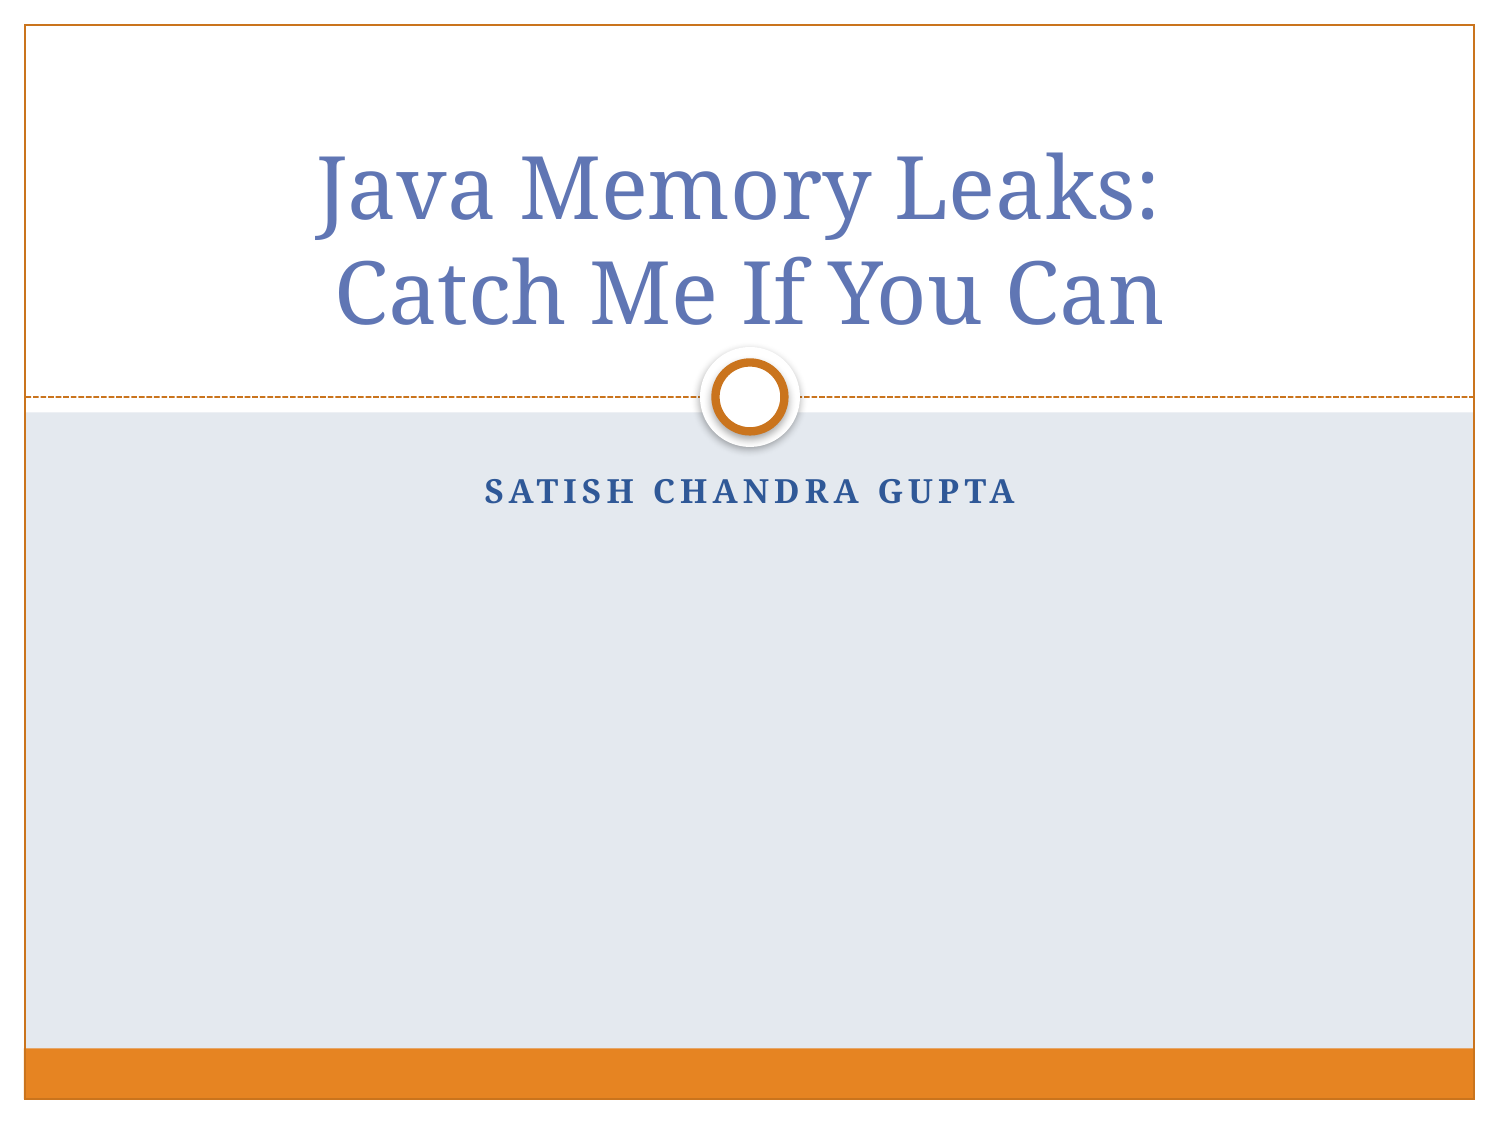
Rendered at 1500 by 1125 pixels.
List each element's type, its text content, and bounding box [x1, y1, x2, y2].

subtitle Satish Chandra Gupta [225, 462, 1275, 750]
title Java Memory Leaks: Catch Me If You Can [112, 62, 1388, 350]
